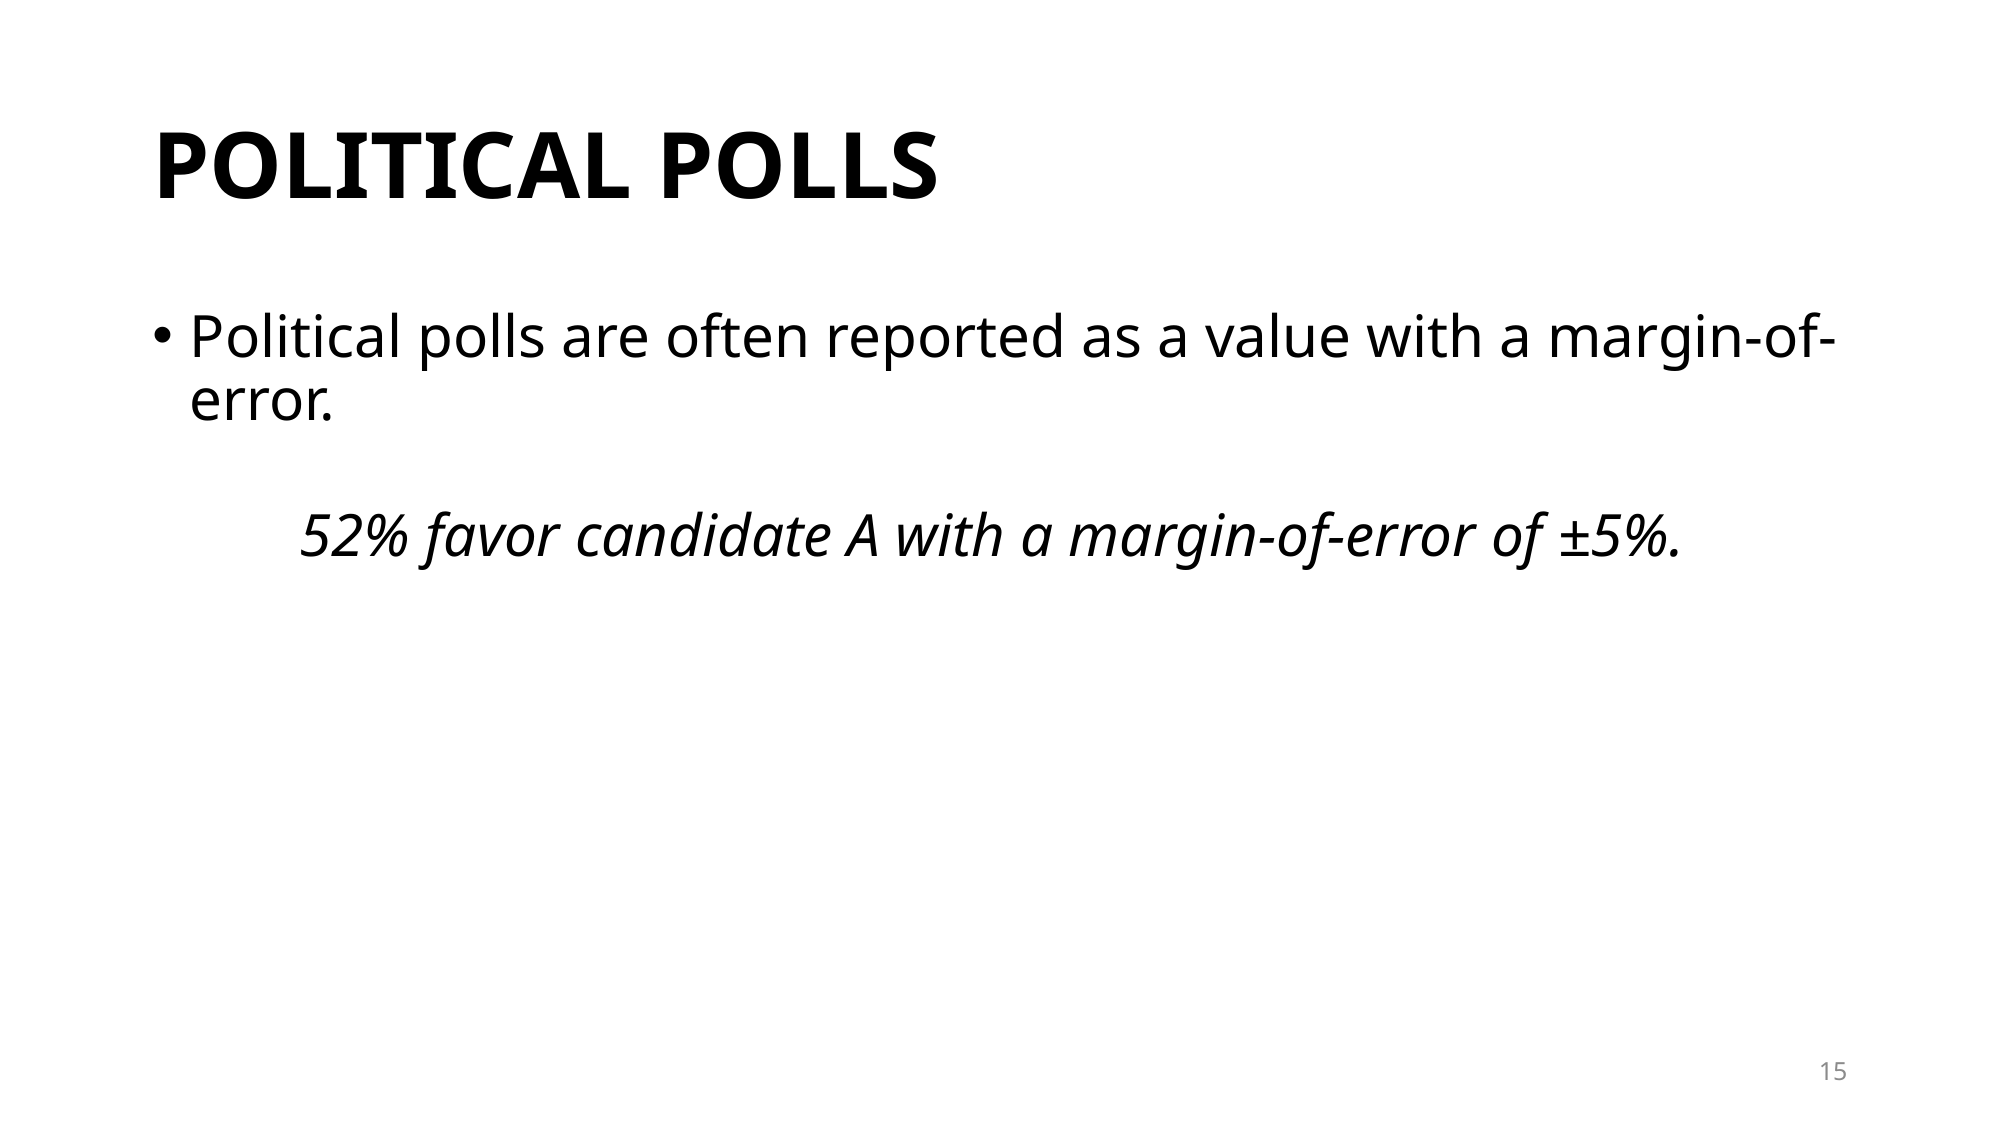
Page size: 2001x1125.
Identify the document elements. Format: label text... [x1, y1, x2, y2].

title POLITICAL POLLS [137, 59, 1863, 278]
slide_number 15 [1412, 1042, 1863, 1103]
